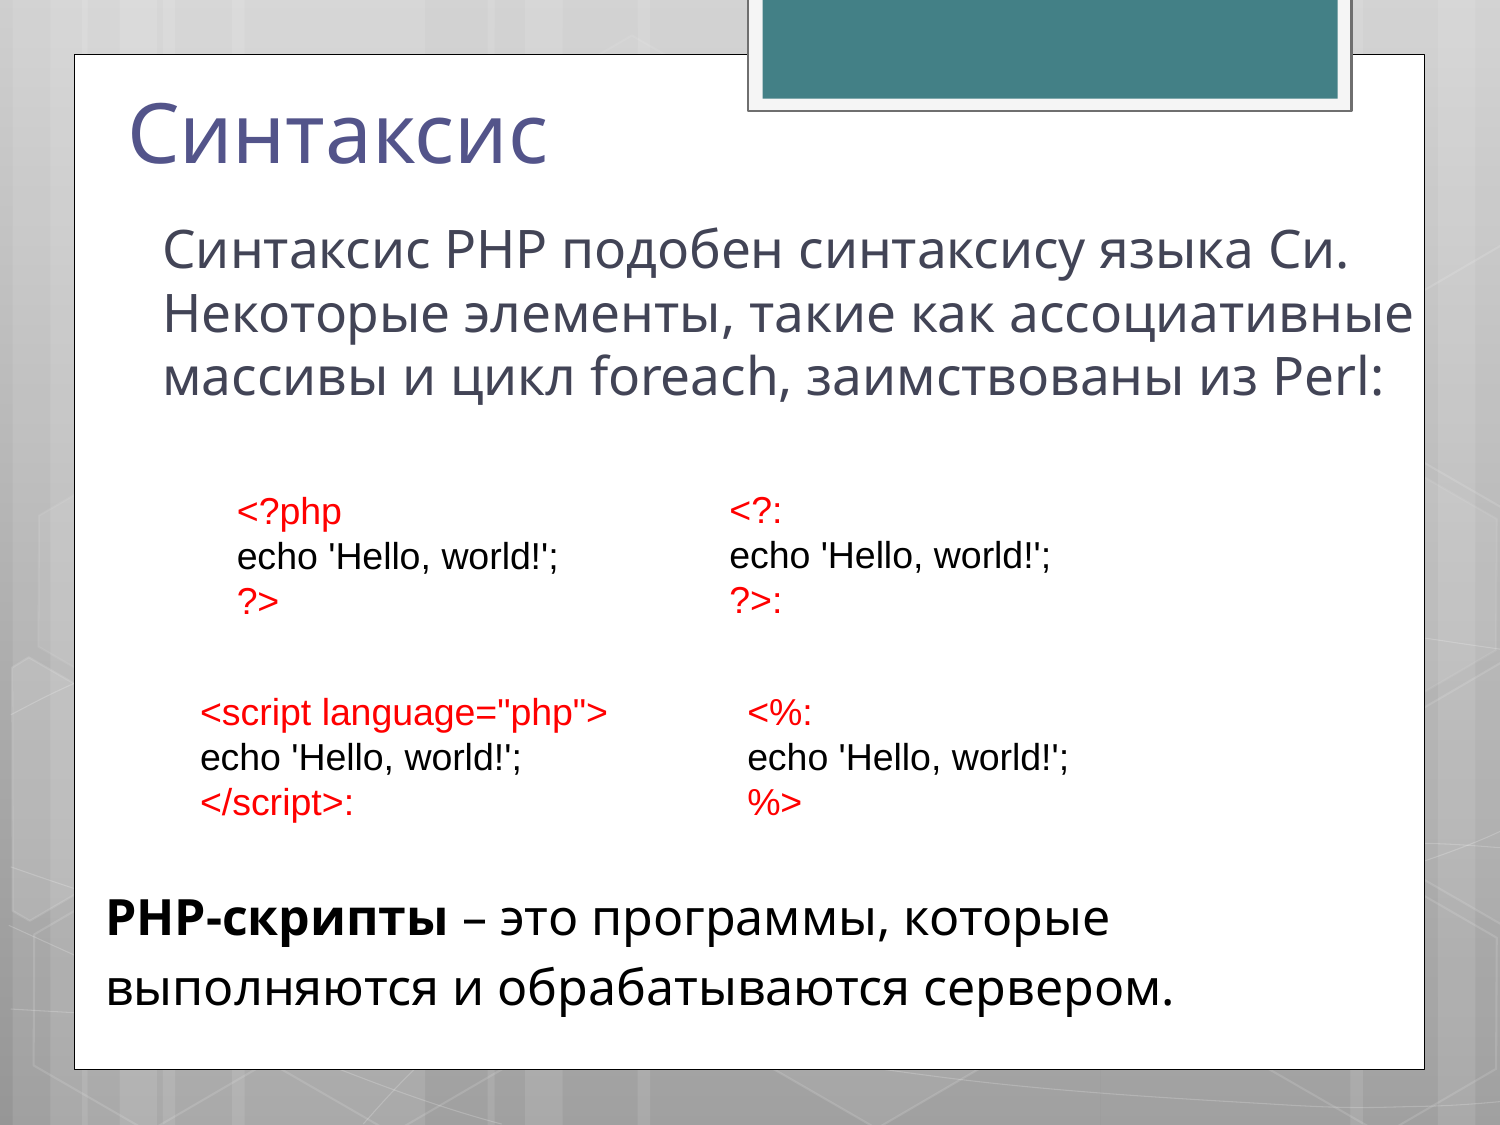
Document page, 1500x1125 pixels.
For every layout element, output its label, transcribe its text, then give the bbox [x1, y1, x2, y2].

text_box <%: echo 'Hello, world!'; %> [732, 680, 1247, 831]
text_box PHP-скрипты – это программы, которые выполняются и обрабатываются сервером. [90, 878, 1375, 1023]
text_box <script language="php"> echo 'Hello, world!'; </script>: [185, 680, 729, 831]
list Синтаксис PHP подобен синтаксису языка Си. Некоторые элементы, такие как ассоциативные массивы и цикл foreach, заимствованы из Perl: [147, 208, 1440, 457]
text_box <?: echo 'Hello, world!'; ?>: [714, 479, 1225, 629]
text_box <?php echo 'Hello, world!'; ?> [222, 479, 730, 630]
title Синтаксис [112, 0, 1265, 188]
